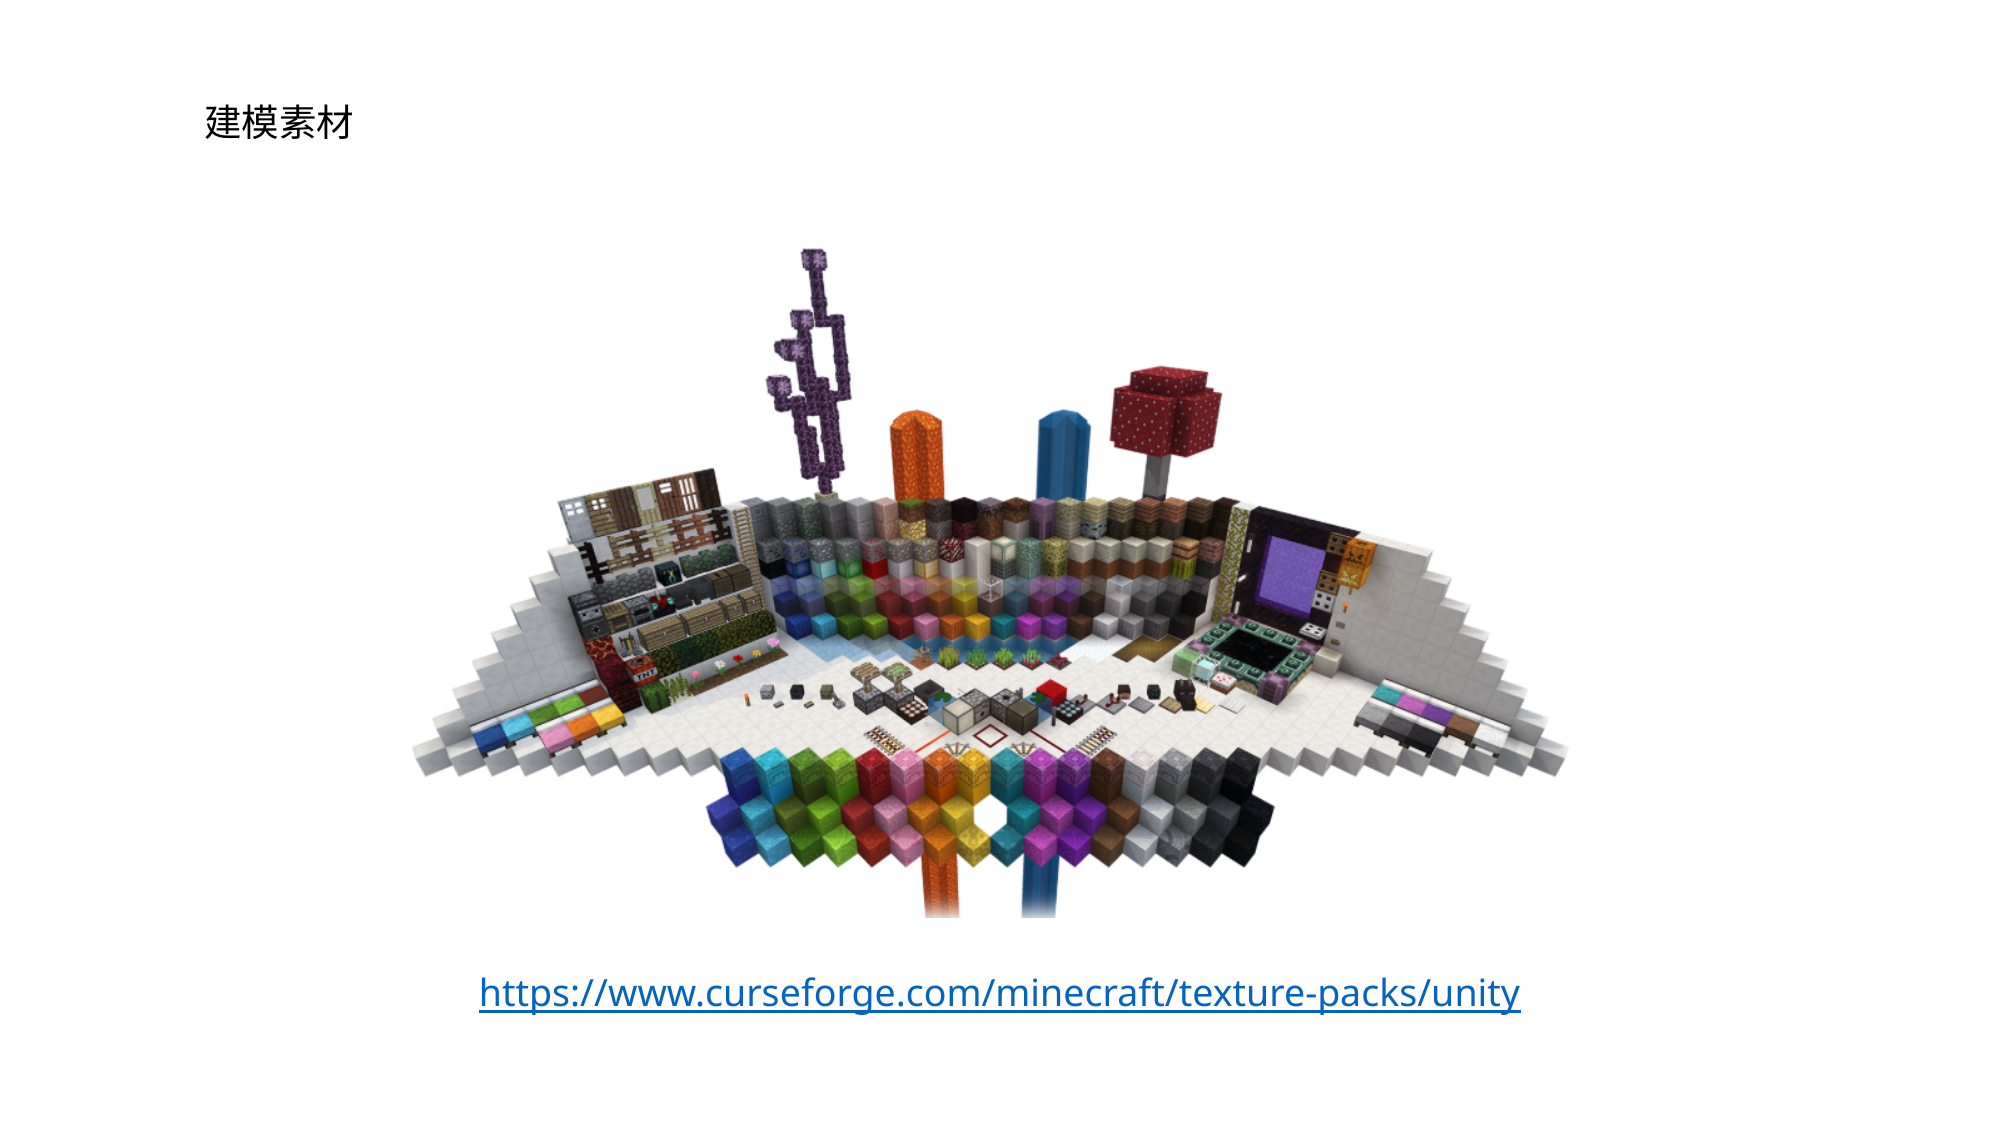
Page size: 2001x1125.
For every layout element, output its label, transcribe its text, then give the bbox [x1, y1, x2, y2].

text_box 建模素材 [189, 91, 370, 151]
text_box https://www.curseforge.com/minecraft/texture-packs/unity [464, 962, 1536, 1028]
picture [370, 207, 1600, 918]
